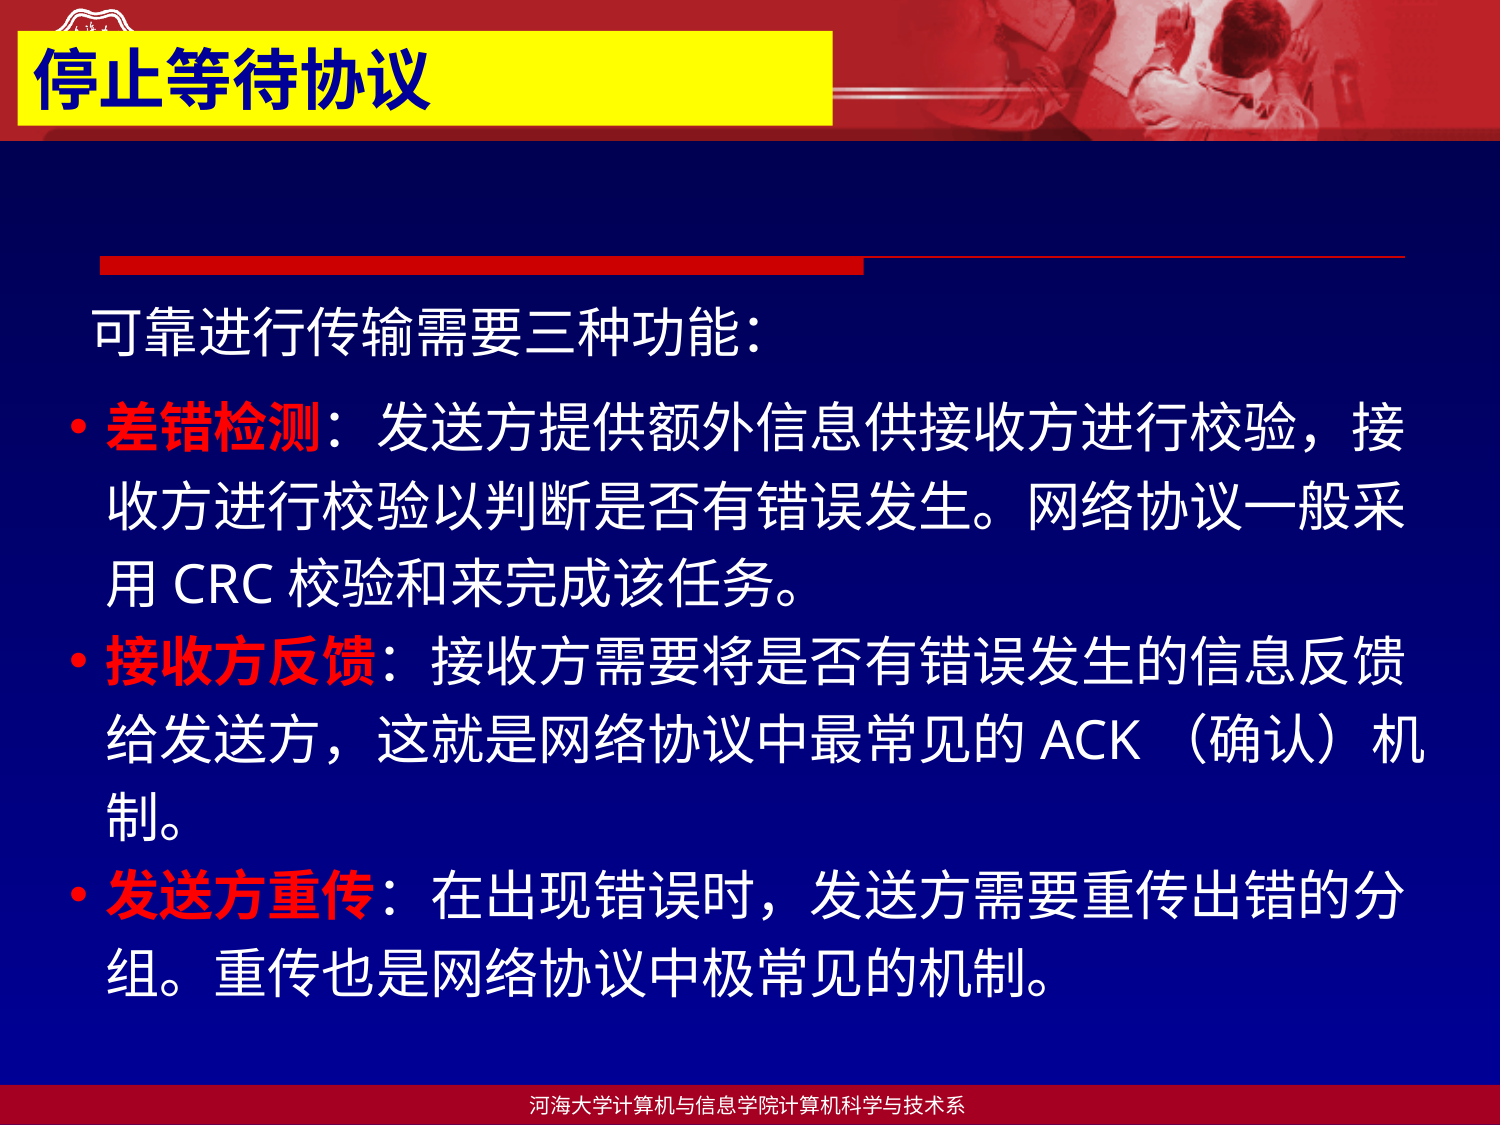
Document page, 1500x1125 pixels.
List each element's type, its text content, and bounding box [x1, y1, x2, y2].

text_box 可靠进行传输需要三种功能： [75, 290, 811, 371]
picture [0, 0, 1500, 141]
text_box 停止等待协议 [17, 30, 833, 126]
text_box 差错检测：发送方提供额外信息供接收方进行校验，接收方进行校验以判断是否有错误发生。网络协议一般采用CRC校验和来完成该任务。 接收方反馈：接收方需要将是否有错误发生的信息反馈给发送方，这就是网络协议中最常见的ACK（确认）机制。 发送方重传：在出现错误时，发送方需要重传出错的分组。重传也是网络协议中极常见的机制。 [54, 373, 1473, 1012]
